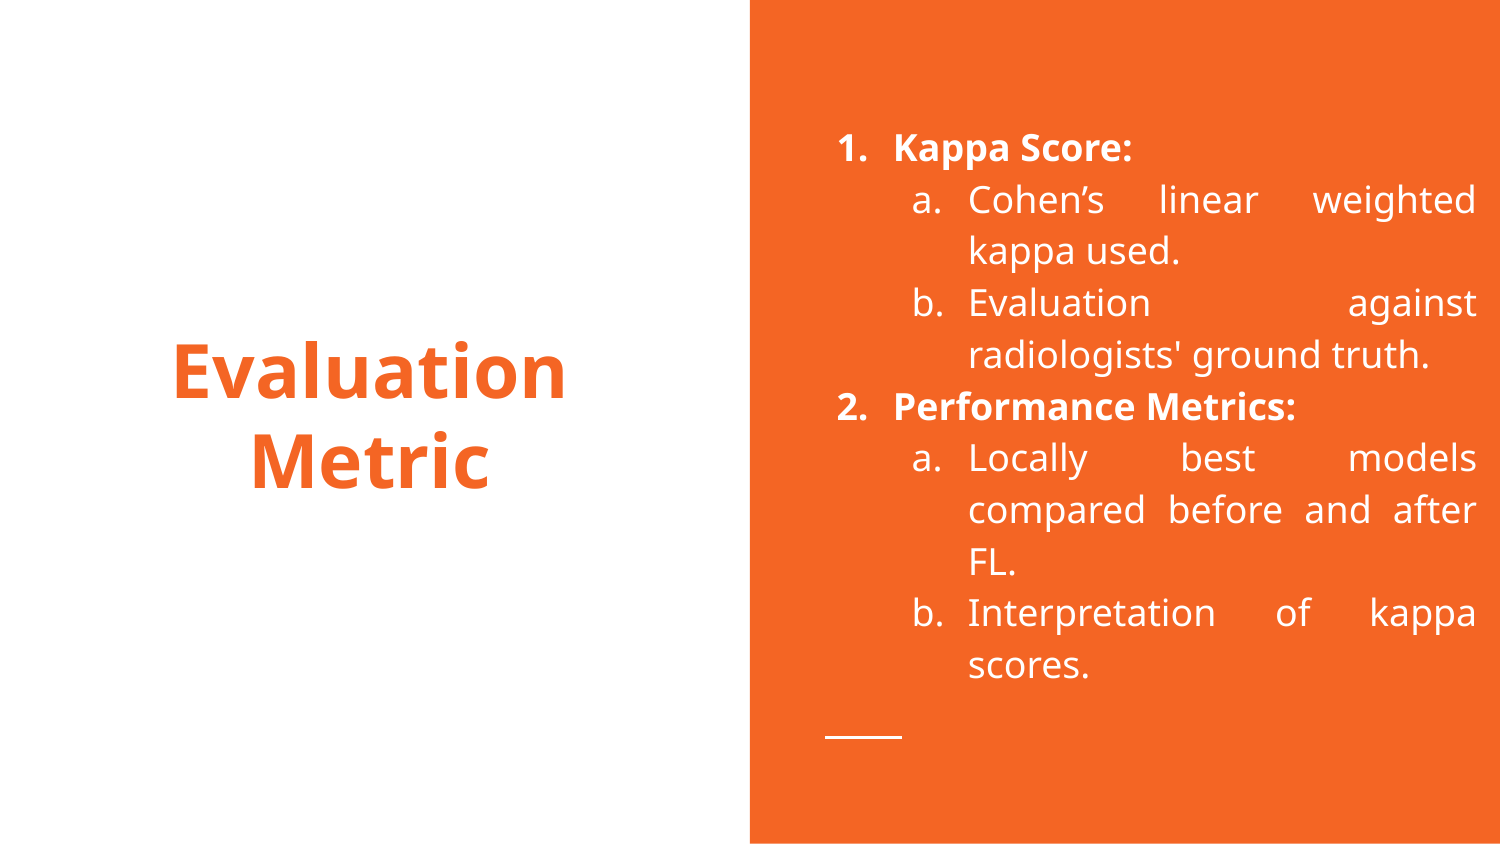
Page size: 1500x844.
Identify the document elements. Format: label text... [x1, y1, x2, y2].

list Kappa Score: Cohen’s linear weighted kappa used. Evaluation against radiologists' ground truth. Performance Metrics: Locally best models compared before and after FL. Interpretation of kappa scores. [802, 98, 1493, 705]
title Evaluation Metric [38, 350, 702, 567]
